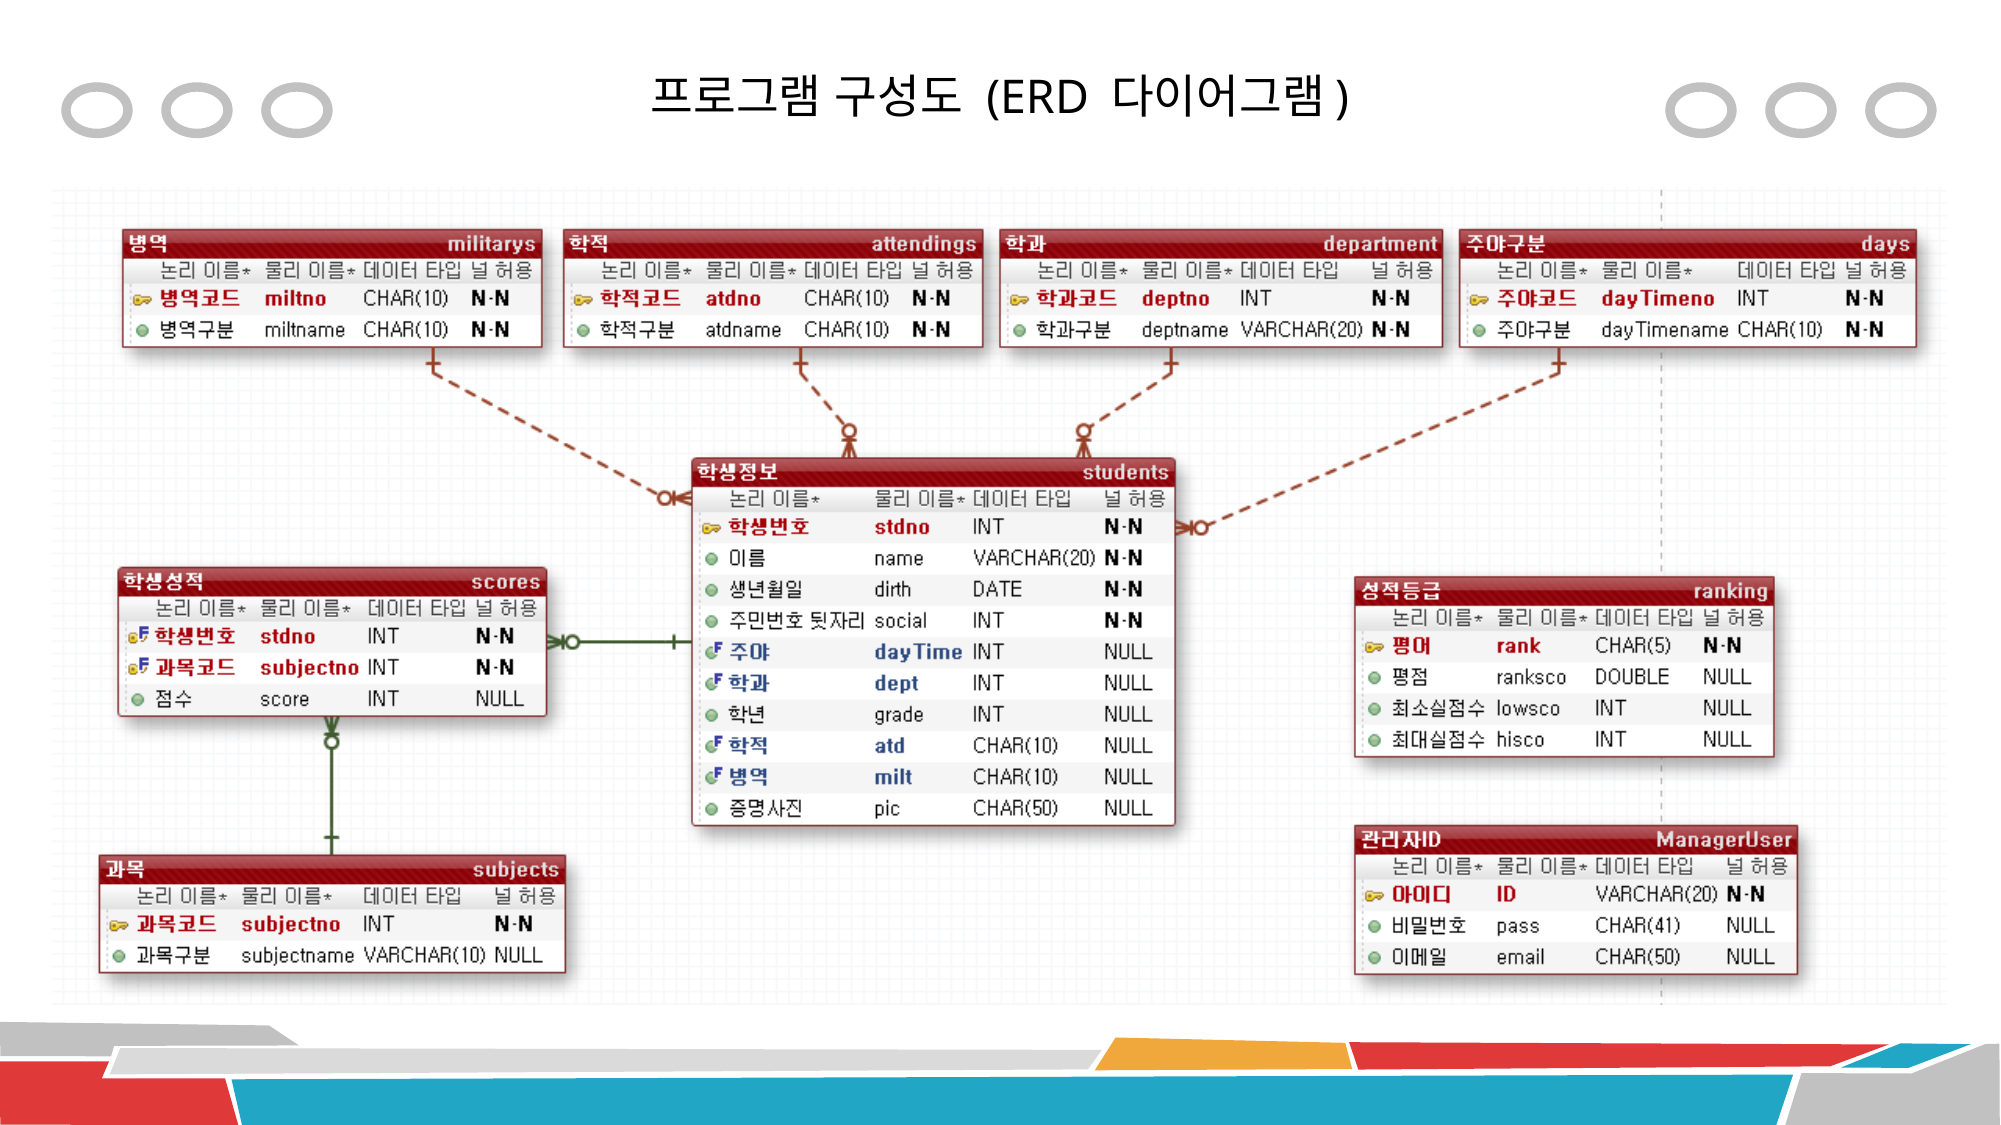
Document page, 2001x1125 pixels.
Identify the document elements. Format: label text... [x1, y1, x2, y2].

picture [52, 187, 1948, 1006]
title 프로그램 구성도 (ERD 다이어그램) [137, 59, 1863, 131]
